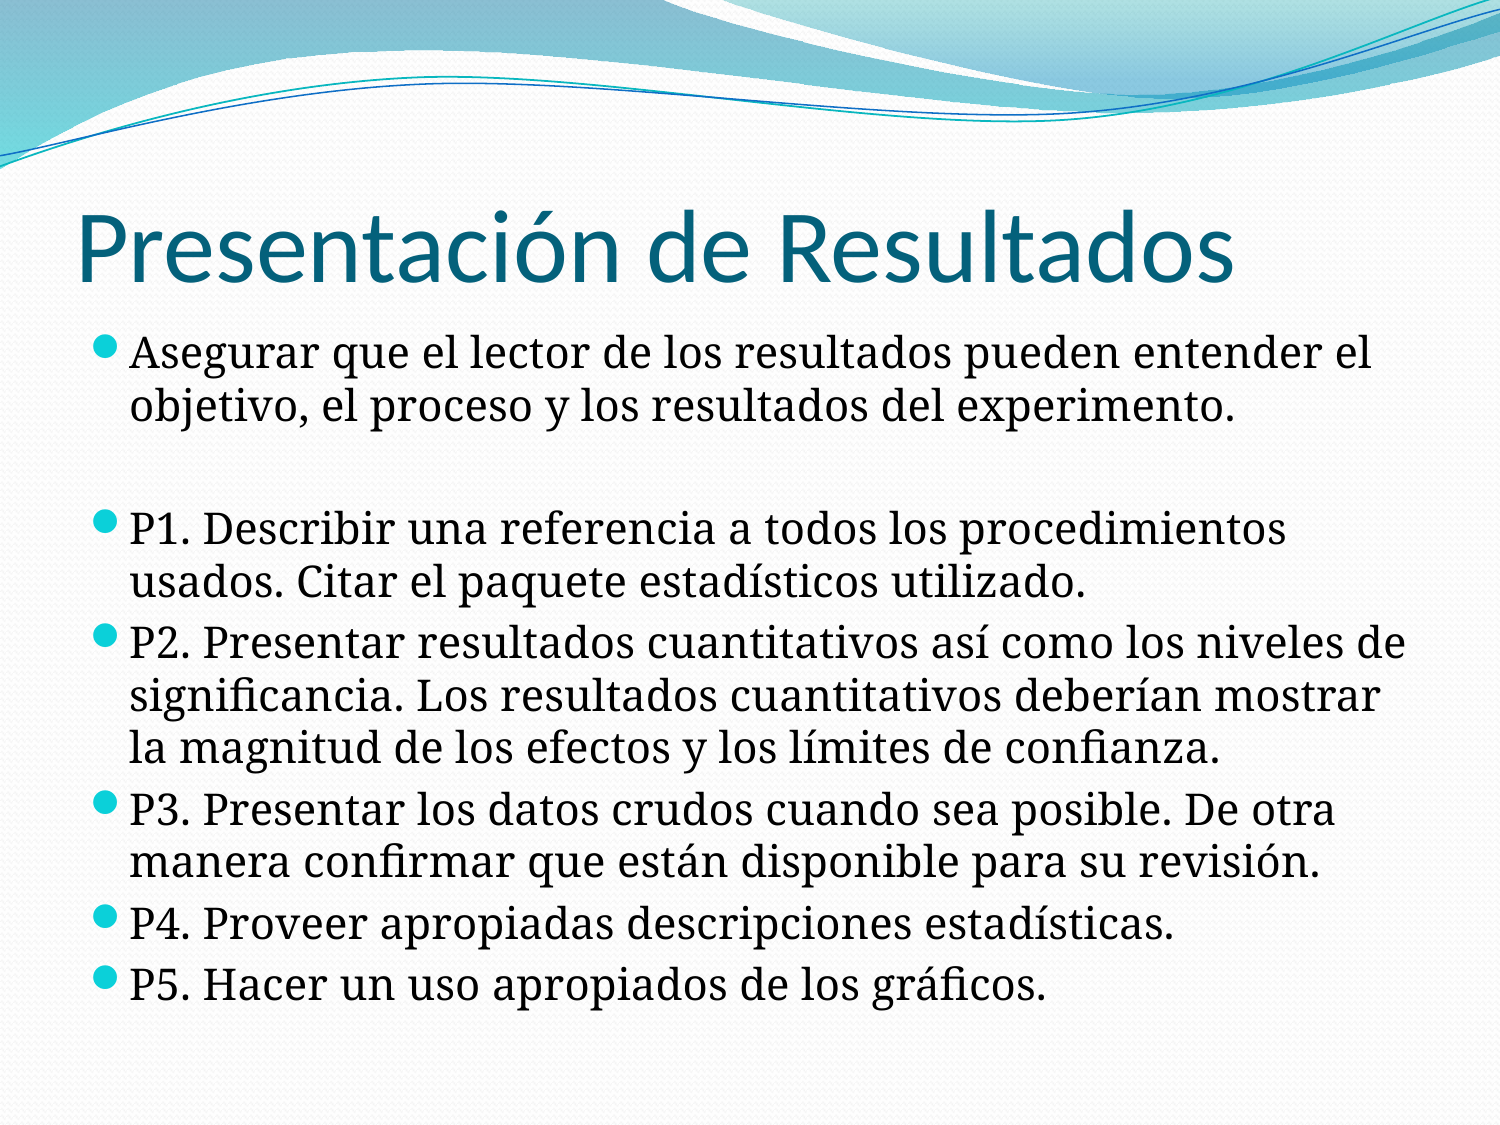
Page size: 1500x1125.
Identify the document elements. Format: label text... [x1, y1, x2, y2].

list Asegurar que el lector de los resultados pueden entender el objetivo, el proceso y los resultados del experimento. P1. Describir una referencia a todos los procedimientos usados. Citar el paquete estadísticos utilizado. P2. Presentar resultados cuantitativos así como los niveles de significancia. Los resultados cuantitativos deberían mostrar la magnitud de los efectos y los límites de confianza. P3. Presentar los datos crudos cuando sea posible. De otra manera confirmar que están disponible para su revisión. P4. Proveer apropiadas descripciones estadísticas. P5. Hacer un uso apropiados de los gráficos. [75, 317, 1425, 1038]
title Presentación de Resultados [75, 115, 1425, 303]
